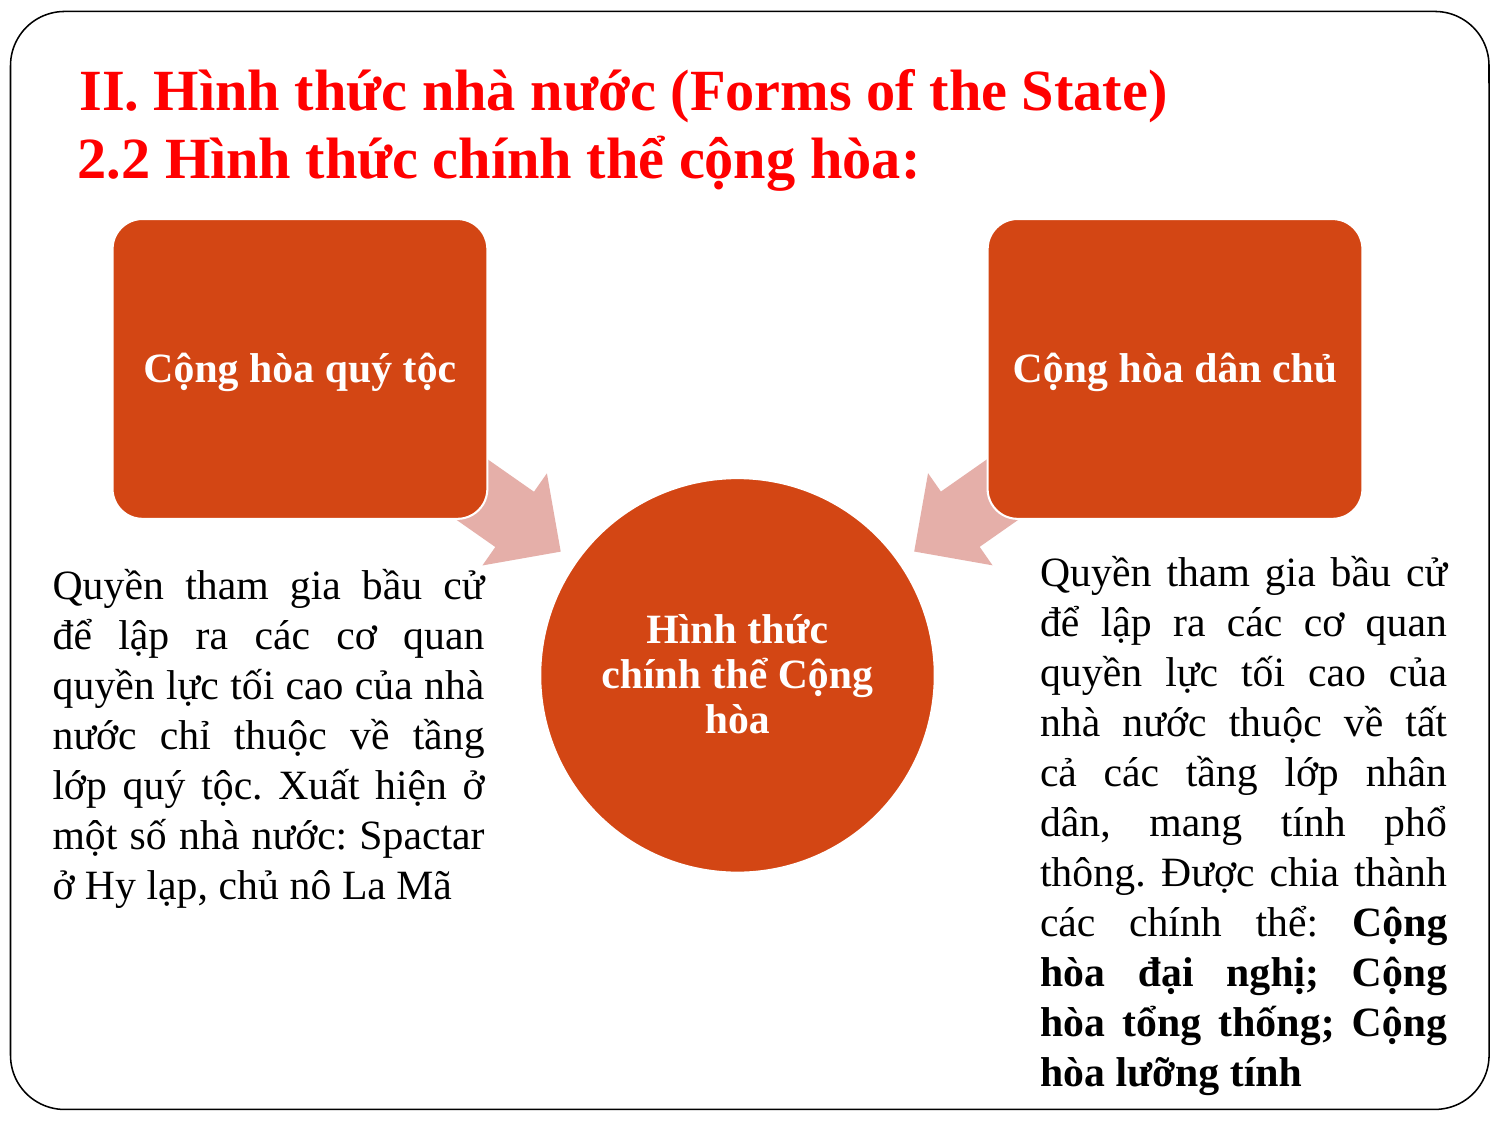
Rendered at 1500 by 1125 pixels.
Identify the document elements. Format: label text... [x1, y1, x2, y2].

title II. Hình thức nhà nước (Forms of the State) [50, 12, 1463, 138]
text_box Quyền tham gia bầu cử để lập ra các cơ quan quyền lực tối cao của nhà nước chỉ thuộc về tầng lớp quý tộc. Xuất hiện ở một số nhà nước: Spactar ở Hy lạp, chủ nô La Mã [37, 549, 500, 919]
text_box 2.2 Hình thức chính thể cộng hòa: [62, 112, 1425, 200]
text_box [112, 218, 1363, 873]
text_box Quyền tham gia bầu cử để lập ra các cơ quan quyền lực tối cao của nhà nước thuộc về tất cả các tầng lớp nhân dân, mang tính phổ thông. Được chia thành các chính thể: Cộng hòa đại nghị; Cộng hòa tổng thống; Cộng hòa lưỡng tính [1024, 537, 1463, 1108]
